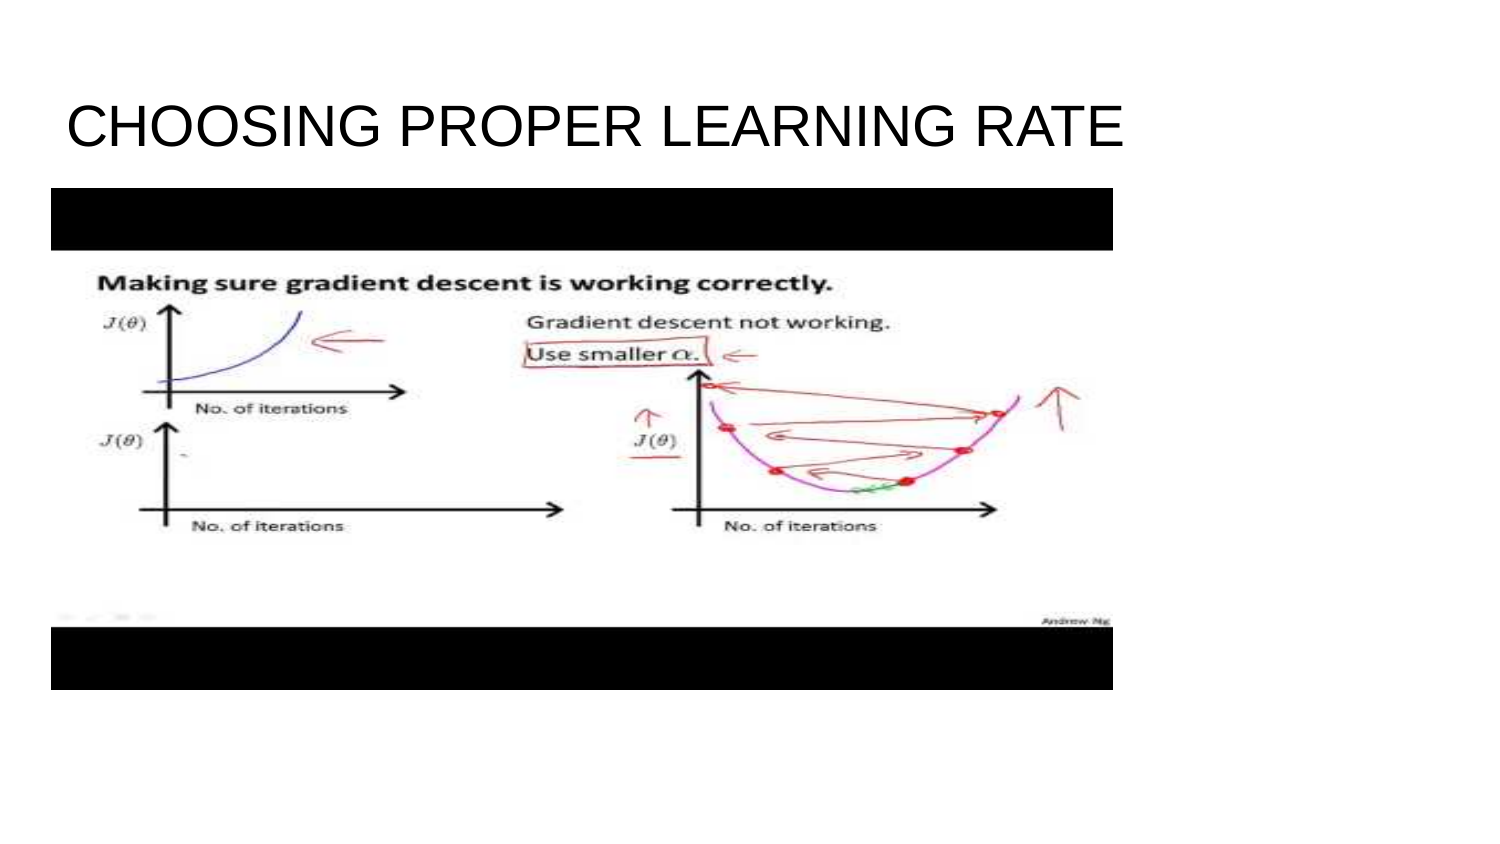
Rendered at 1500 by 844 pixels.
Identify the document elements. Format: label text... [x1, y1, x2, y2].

title CHOOSING PROPER LEARNING RATE [51, 72, 1449, 167]
picture [50, 188, 1113, 691]
